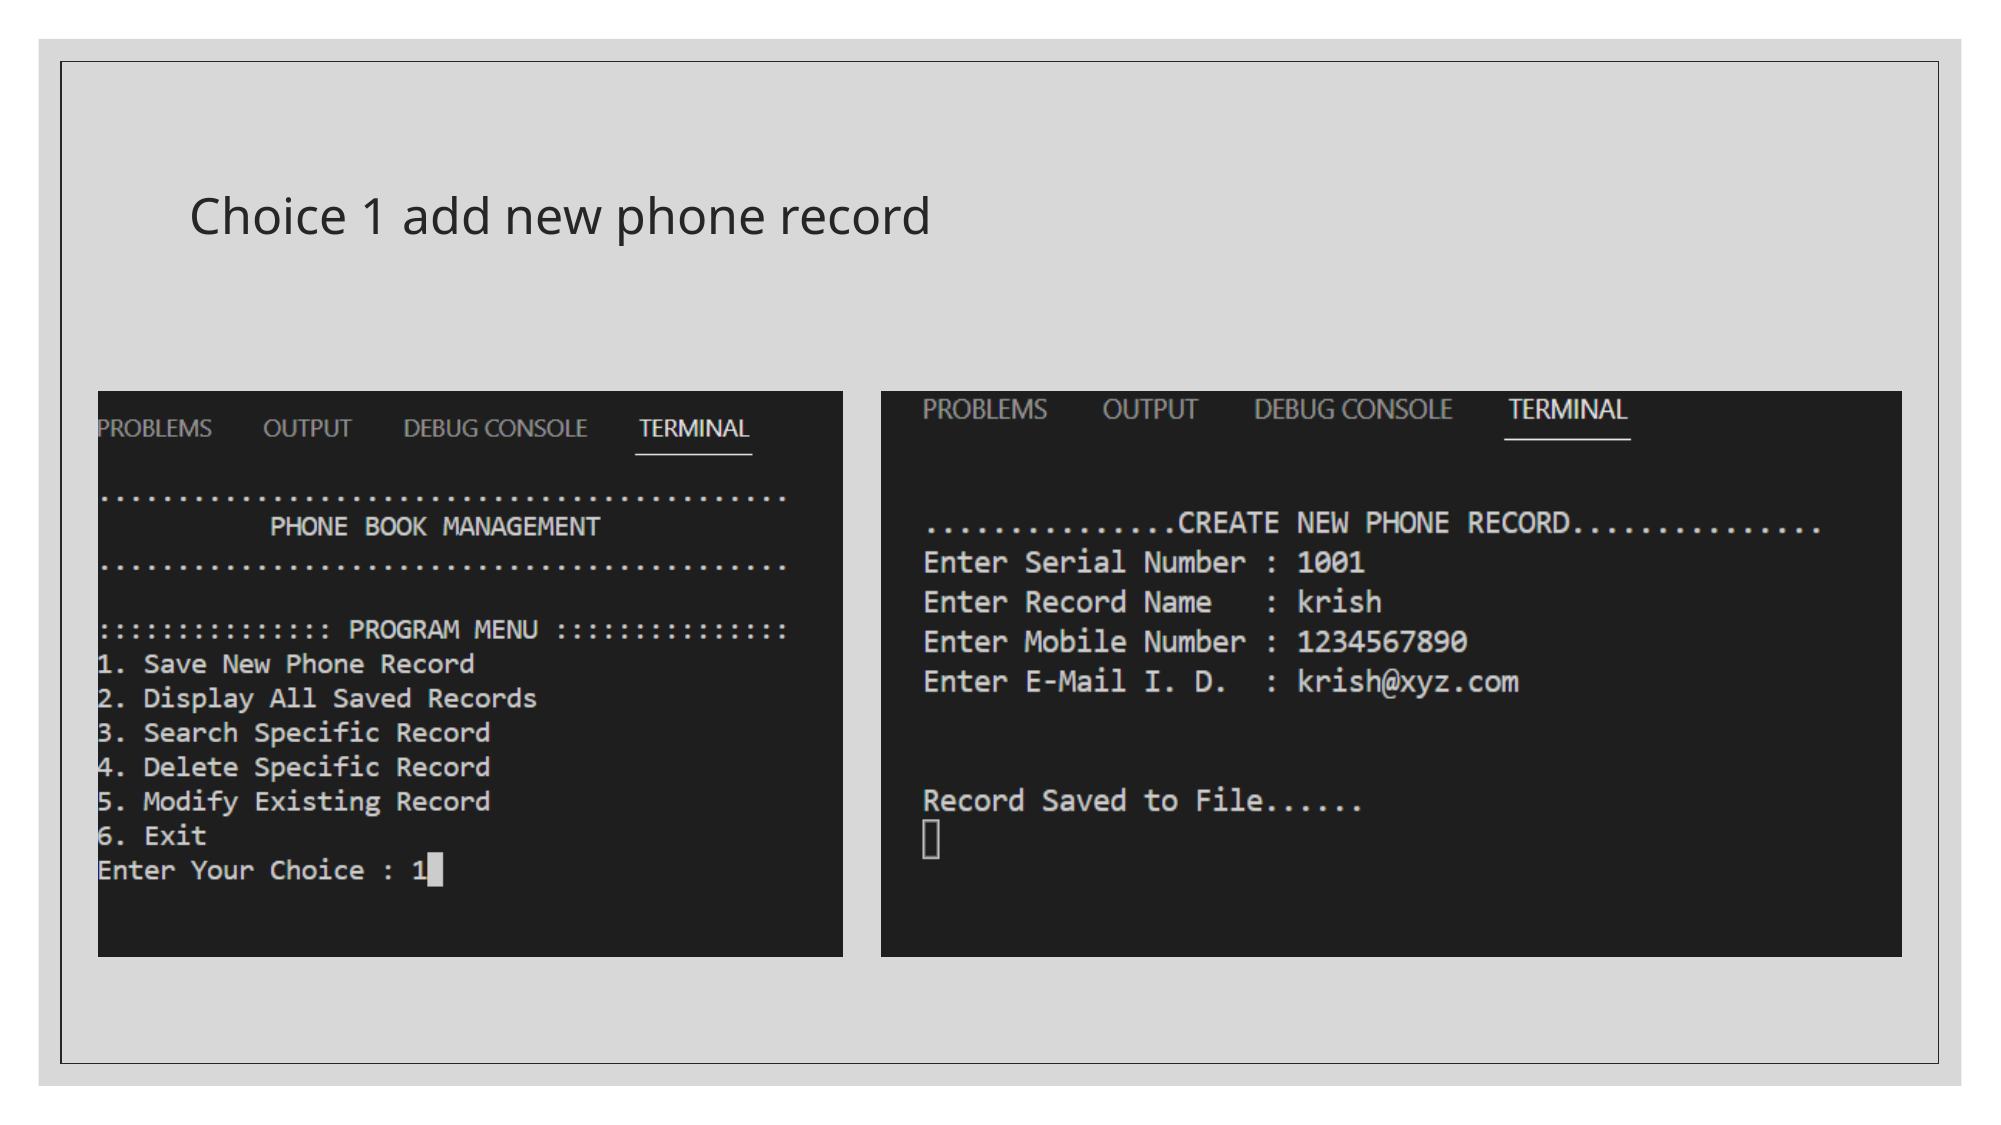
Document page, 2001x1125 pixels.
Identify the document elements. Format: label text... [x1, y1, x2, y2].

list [881, 391, 1902, 957]
title Choice 1 add new phone record [174, 105, 1825, 331]
picture [98, 391, 843, 957]
